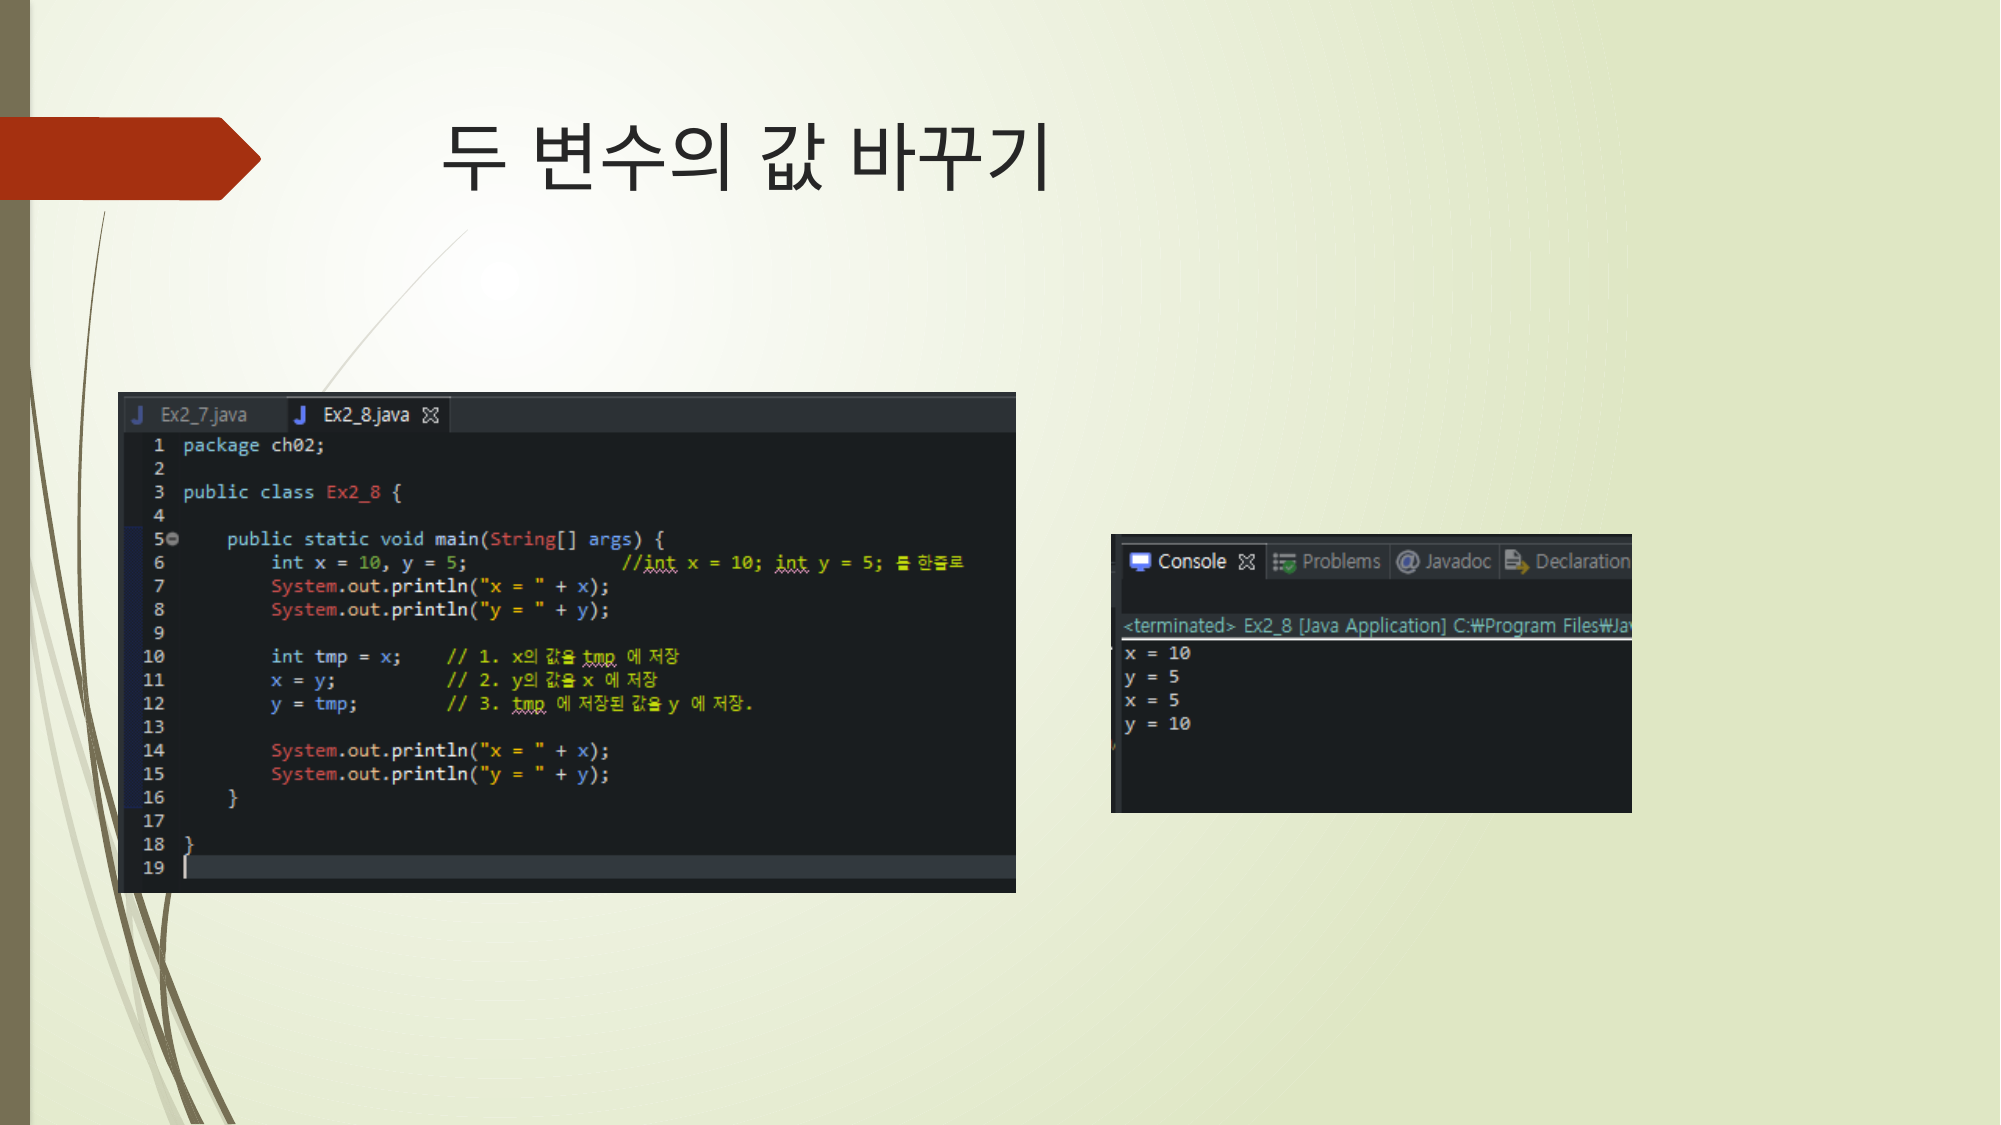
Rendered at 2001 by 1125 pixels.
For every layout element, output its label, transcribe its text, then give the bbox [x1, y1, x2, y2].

title 두 변수의 값 바꾸기 [425, 102, 1888, 313]
picture [118, 391, 1016, 893]
picture [1111, 534, 1633, 813]
